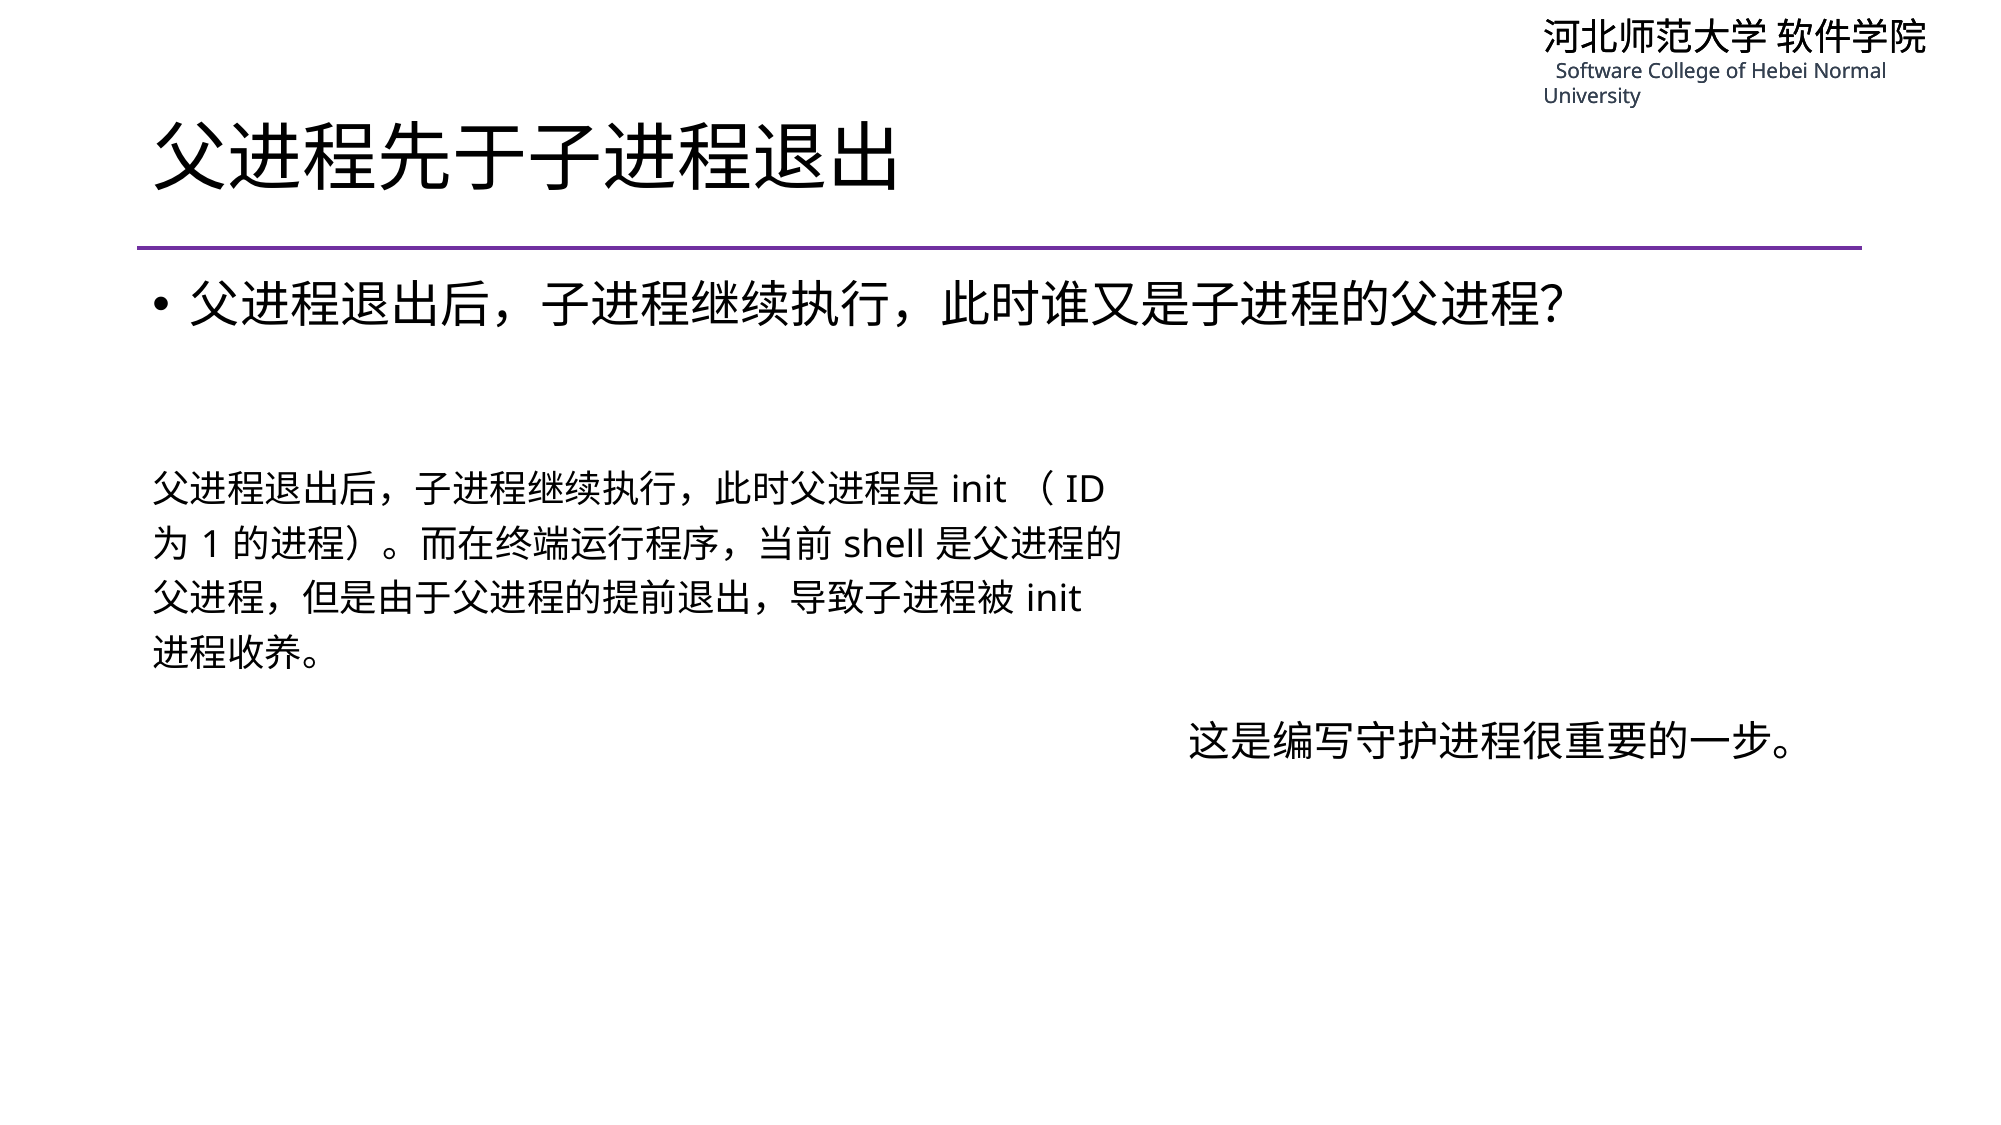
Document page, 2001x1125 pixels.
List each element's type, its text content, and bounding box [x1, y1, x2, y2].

title 父进程先于子进程退出 [137, 112, 1863, 233]
table_header 父进程退出后，子进程继续执行，此时父进程是init（ID为1的进程）。而在终端运行程序，当前shell是父进程的父进程，但是由于父进程的提前退出，导致子进程被init进程收养。 [137, 451, 1141, 1025]
table_header 这是编写守护进程很重要的一步。 [1141, 451, 1862, 1025]
list 父进程退出后，子进程继续执行，此时谁又是子进程的父进程？ [137, 271, 1863, 1068]
